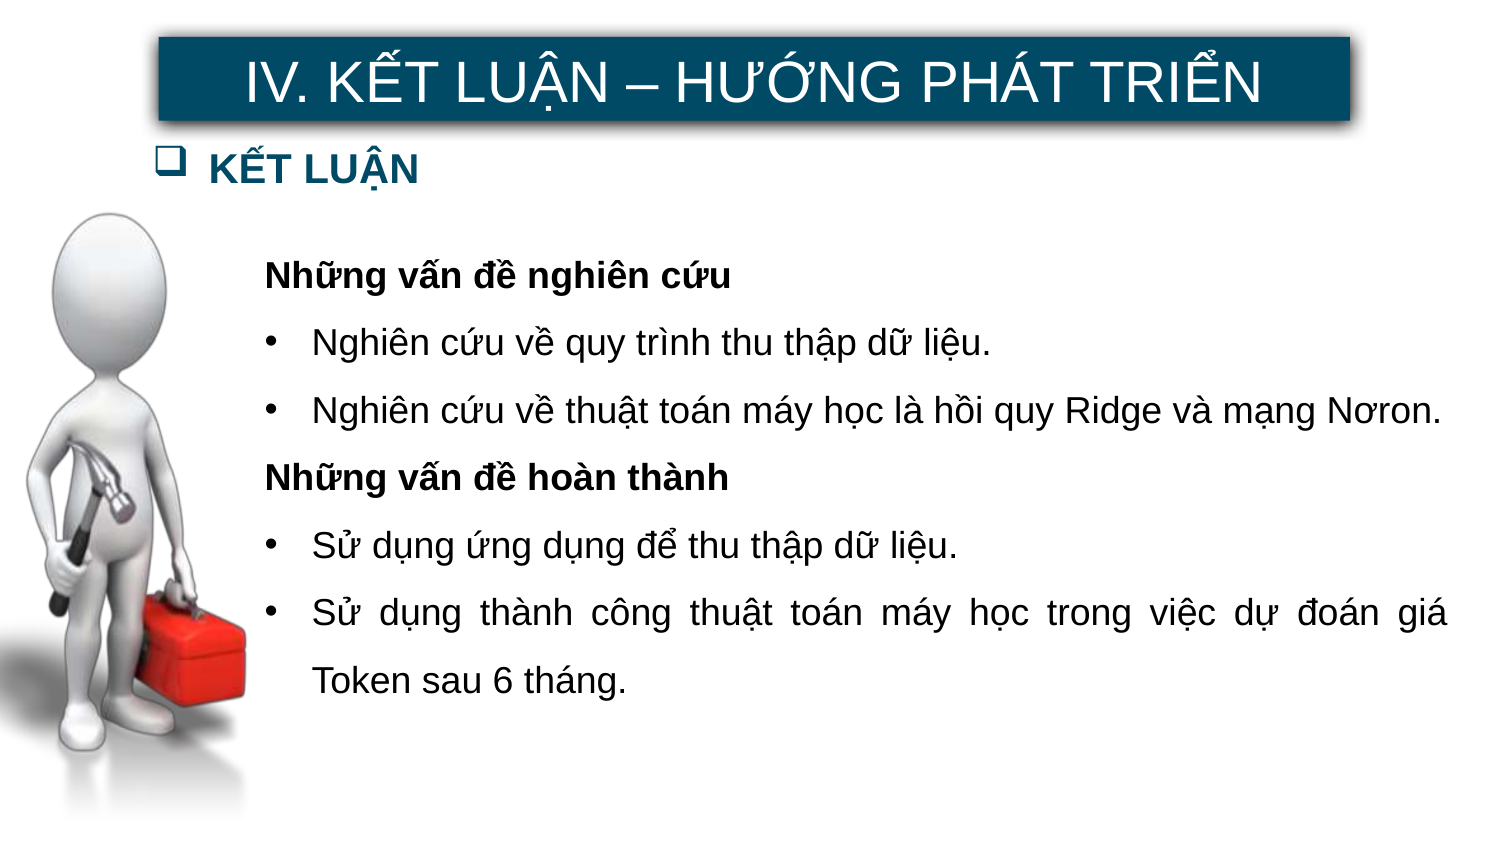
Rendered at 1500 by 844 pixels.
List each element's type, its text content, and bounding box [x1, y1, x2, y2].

text_box [0, 196, 288, 822]
text_box KẾT LUẬN [137, 134, 579, 200]
text_box IV. KẾT LUẬN – HƯỚNG PHÁT TRIỂN [158, 36, 1350, 121]
text_box Những vấn đề nghiên cứu Nghiên cứu về quy trình thu thập dữ liệu. Nghiên cứu về thuật toán máy học là hồi quy Ridge và mạng Nơron. Những vấn đề hoàn thành Sử dụng ứng dụng để thu thập dữ liệu. Sử dụng thành công thuật toán máy học trong việc dự đoán giá Token sau 6 tháng. [249, 221, 1463, 844]
